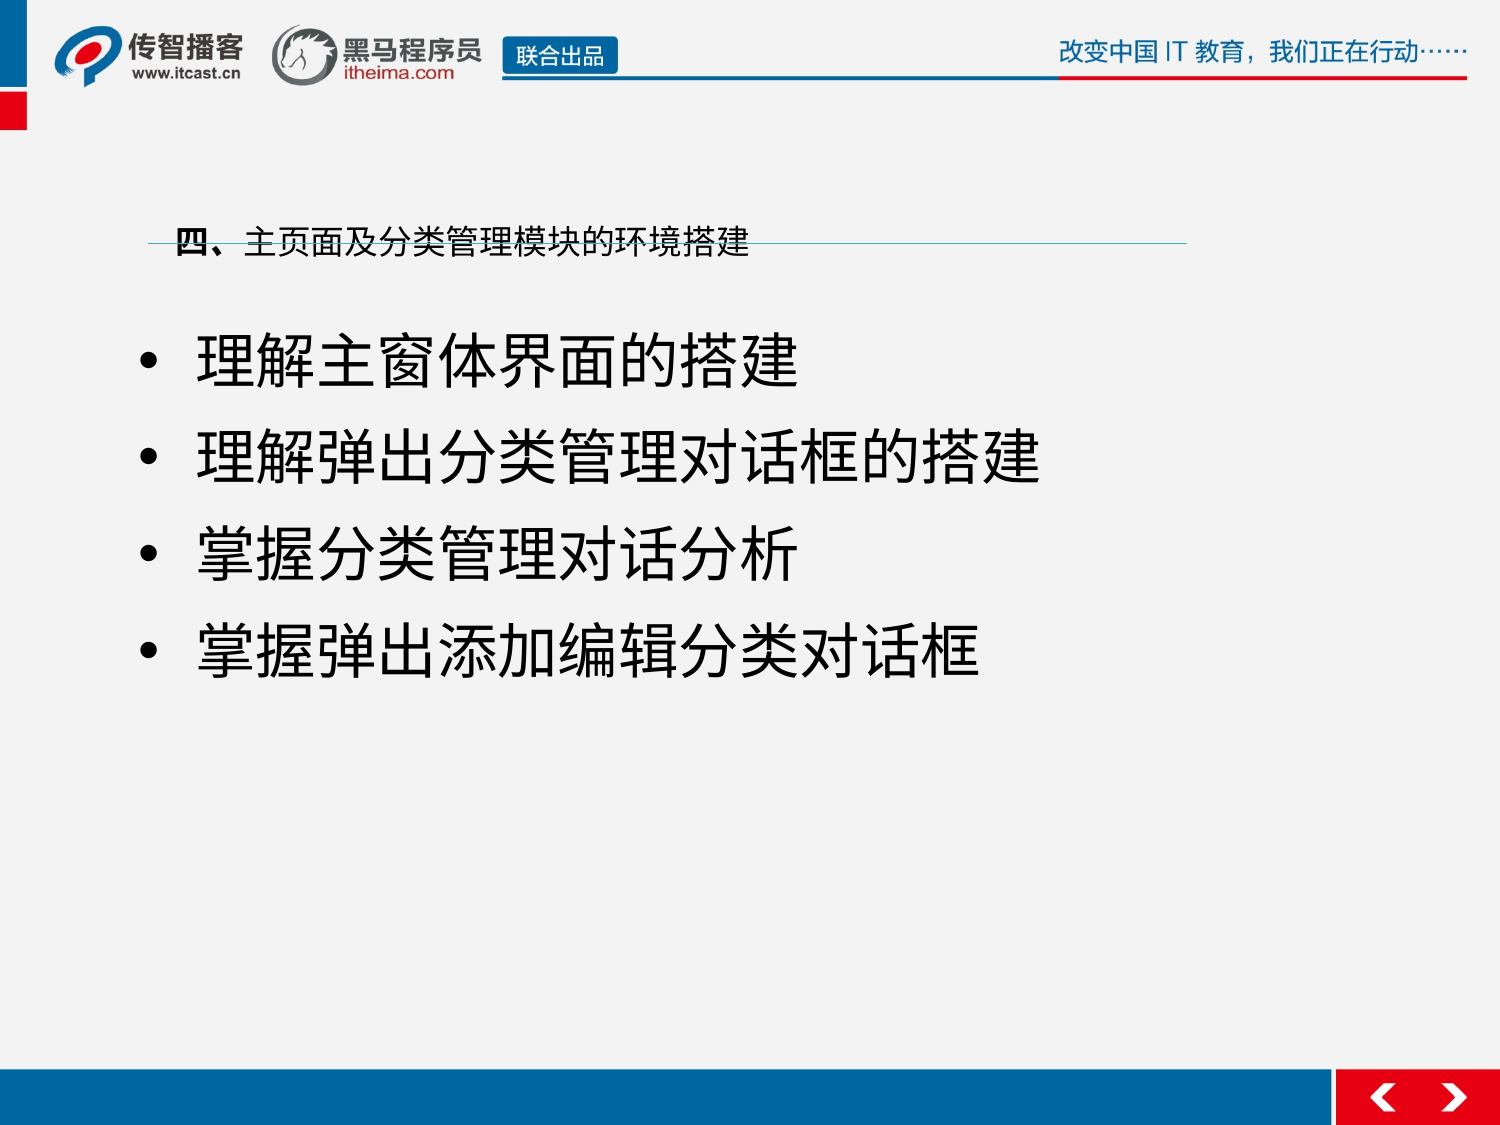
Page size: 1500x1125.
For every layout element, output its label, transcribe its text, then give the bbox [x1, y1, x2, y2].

text_box 理解主窗体界面的搭建 理解弹出分类管理对话框的搭建 掌握分类管理对话分析 掌握弹出添加编辑分类对话框 [123, 315, 1387, 1024]
title 四、主页面及分类管理模块的环境搭建 [160, 176, 1424, 413]
picture [0, 0, 1500, 1125]
